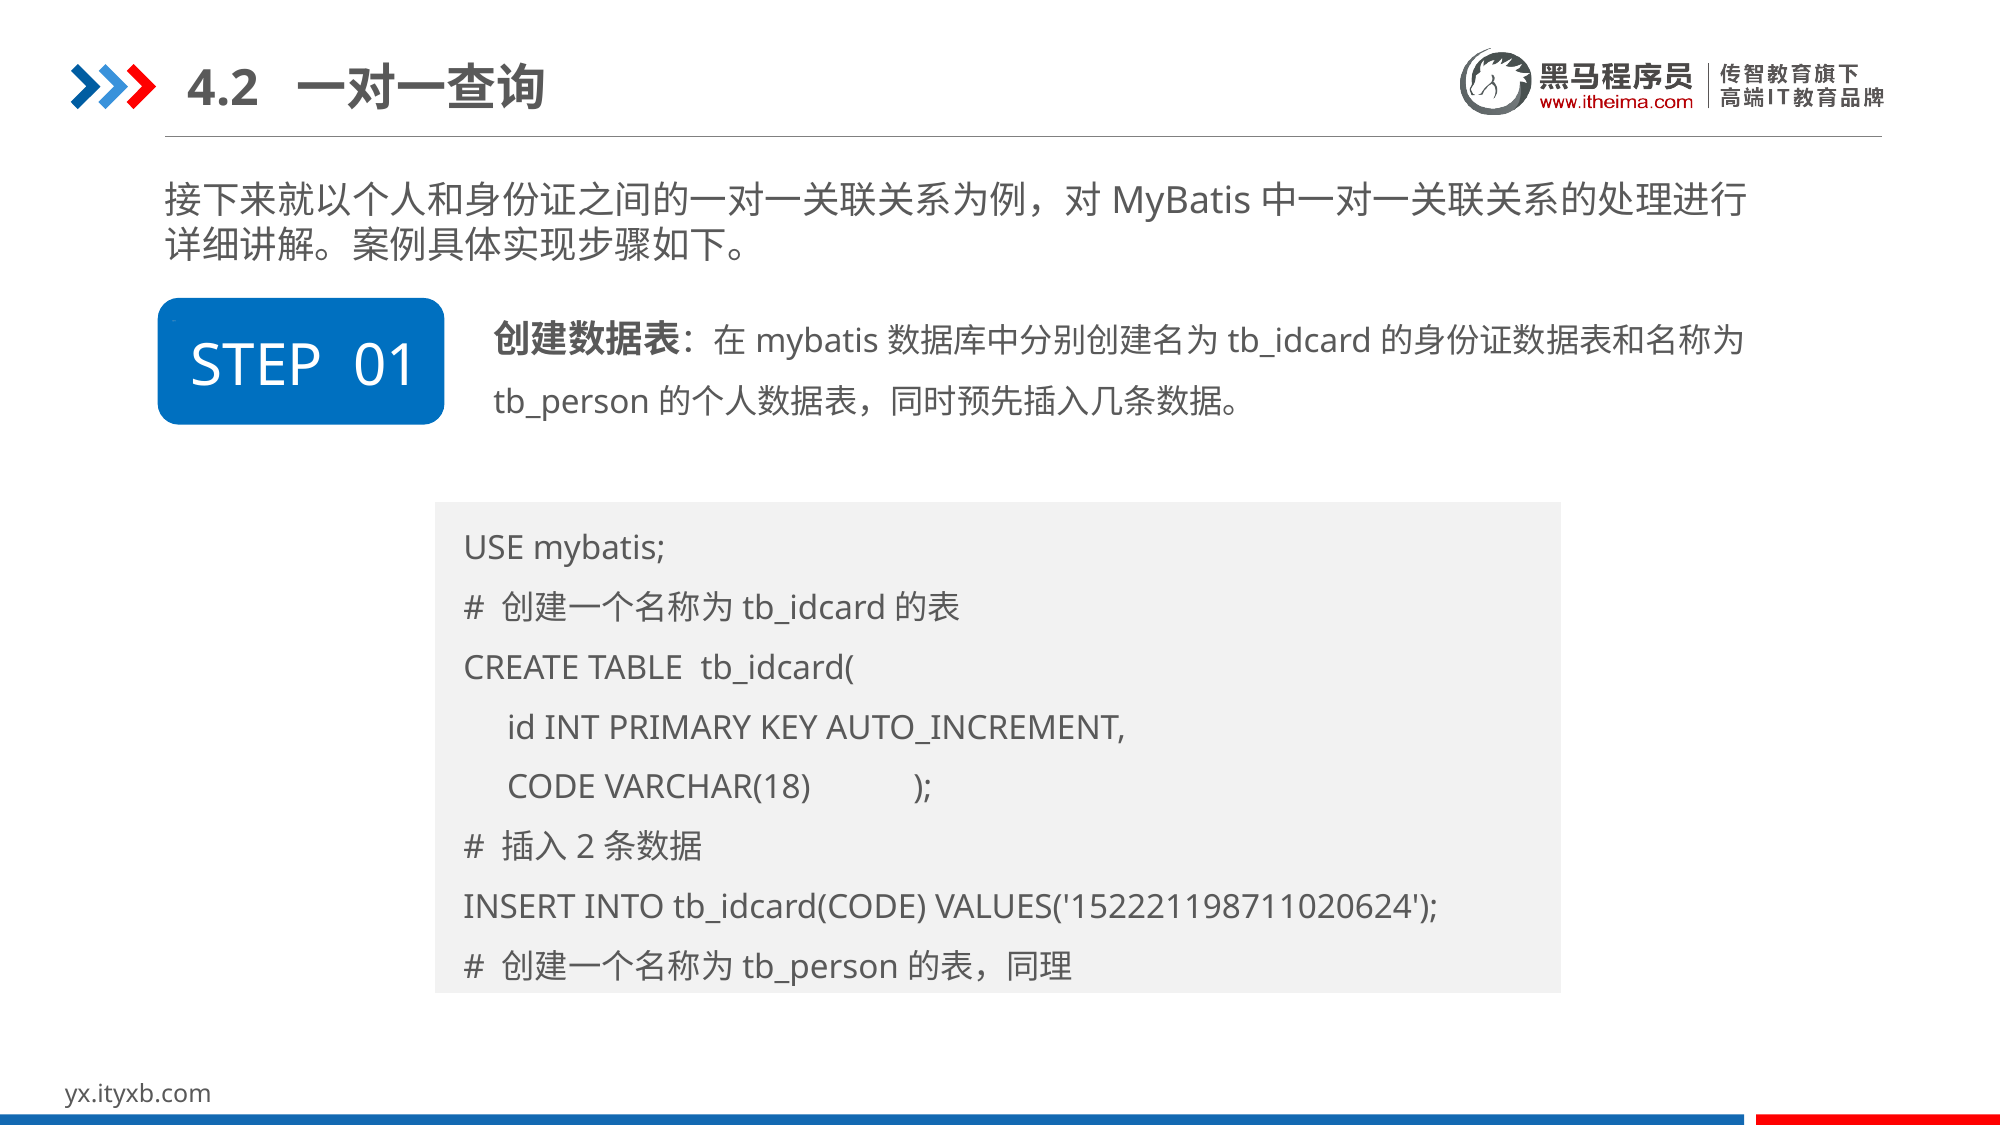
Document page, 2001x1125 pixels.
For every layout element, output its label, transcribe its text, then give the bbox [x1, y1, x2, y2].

picture [1460, 48, 1887, 115]
text_box [156, 296, 446, 426]
text_box 4.2 一对一查询 [187, 43, 595, 127]
text_box STEP 01 [172, 320, 439, 405]
text_box USE mybatis; # 创建一个名称为tb_idcard的表 CREATE TABLE tb_idcard( id INT PRIMARY KEY AUTO_INCREMENT, CODE VARCHAR(18) ); # 插入2条数据 INSERT INTO tb_idcard(CODE) VALUES('152221198711020624'); # 创建一个名称为tb_person的表，同理 [448, 498, 1602, 993]
picture [434, 502, 1564, 994]
text_box 创建数据表：在mybatis数据库中分别创建名为tb_idcard的身份证数据表和名称为tb_person的个人数据表，同时预先插入几条数据。 [478, 285, 1815, 428]
text_box 接下来就以个人和身份证之间的一对一关联关系为例，对MyBatis中一对一关联关系的处理进行 详细讲解。案例具体实现步骤如下。 [150, 168, 1763, 273]
